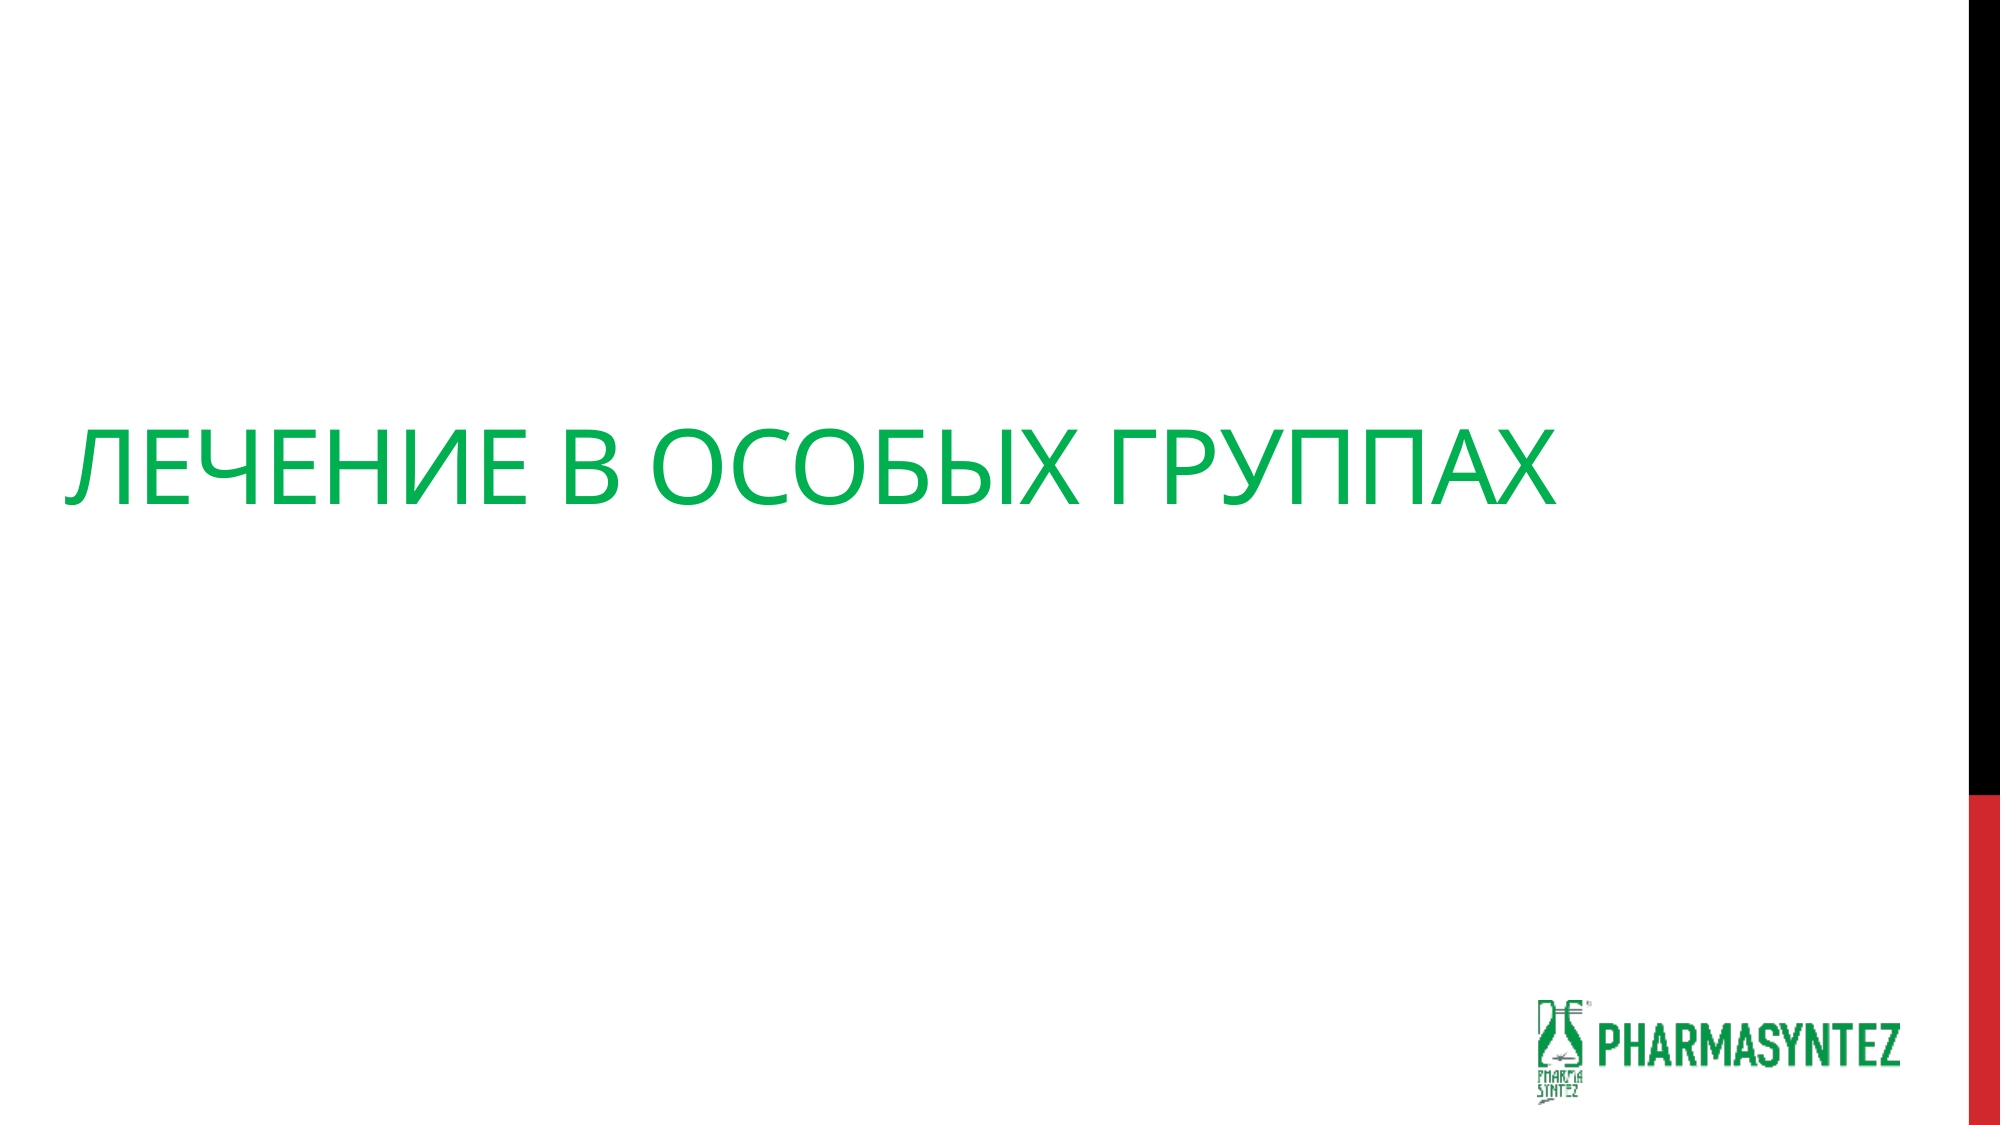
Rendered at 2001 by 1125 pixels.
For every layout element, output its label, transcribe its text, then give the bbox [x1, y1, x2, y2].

picture [1536, 999, 1901, 1105]
title Лечение в особых группах [50, 312, 1963, 613]
